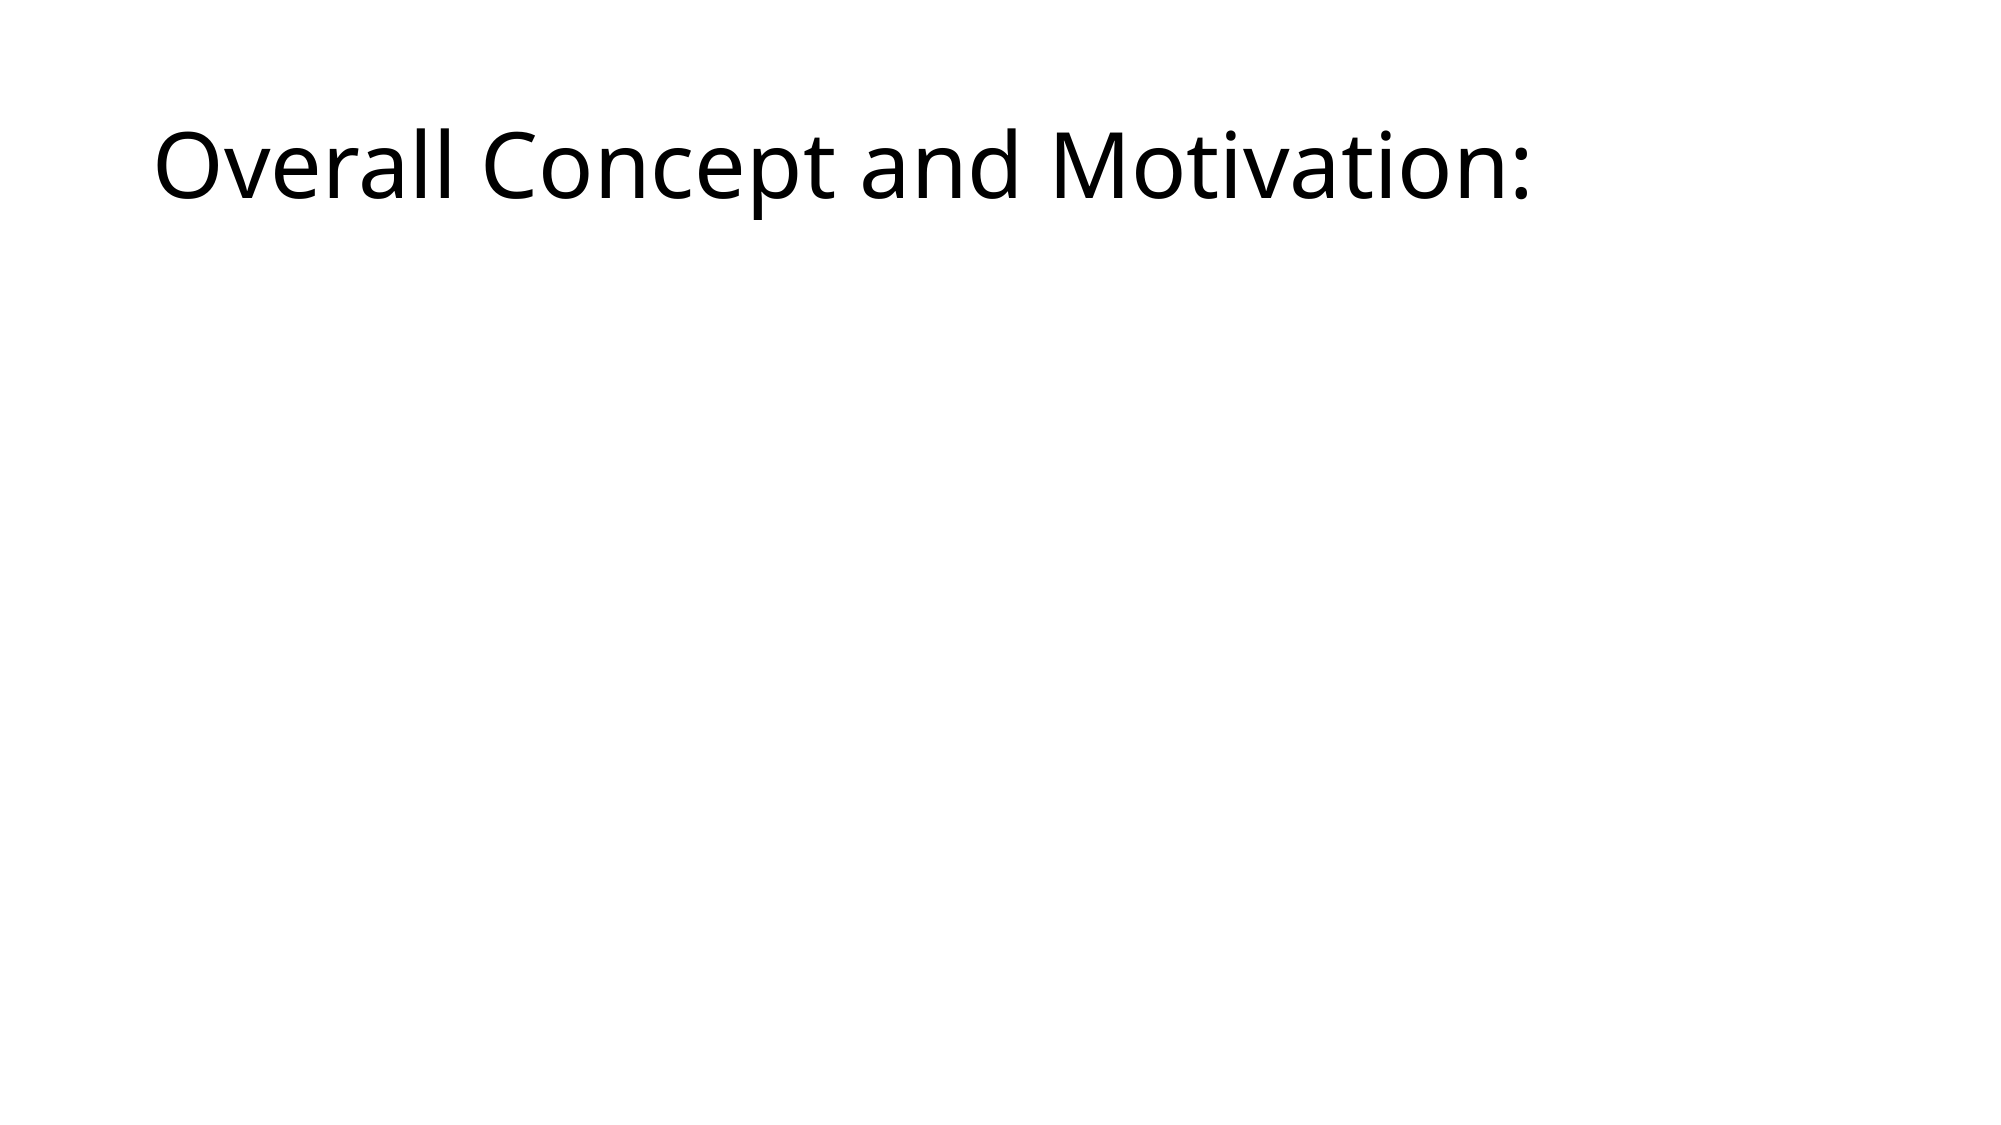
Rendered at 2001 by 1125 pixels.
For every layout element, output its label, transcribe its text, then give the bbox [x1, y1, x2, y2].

title Overall Concept and Motivation: [137, 59, 1863, 278]
